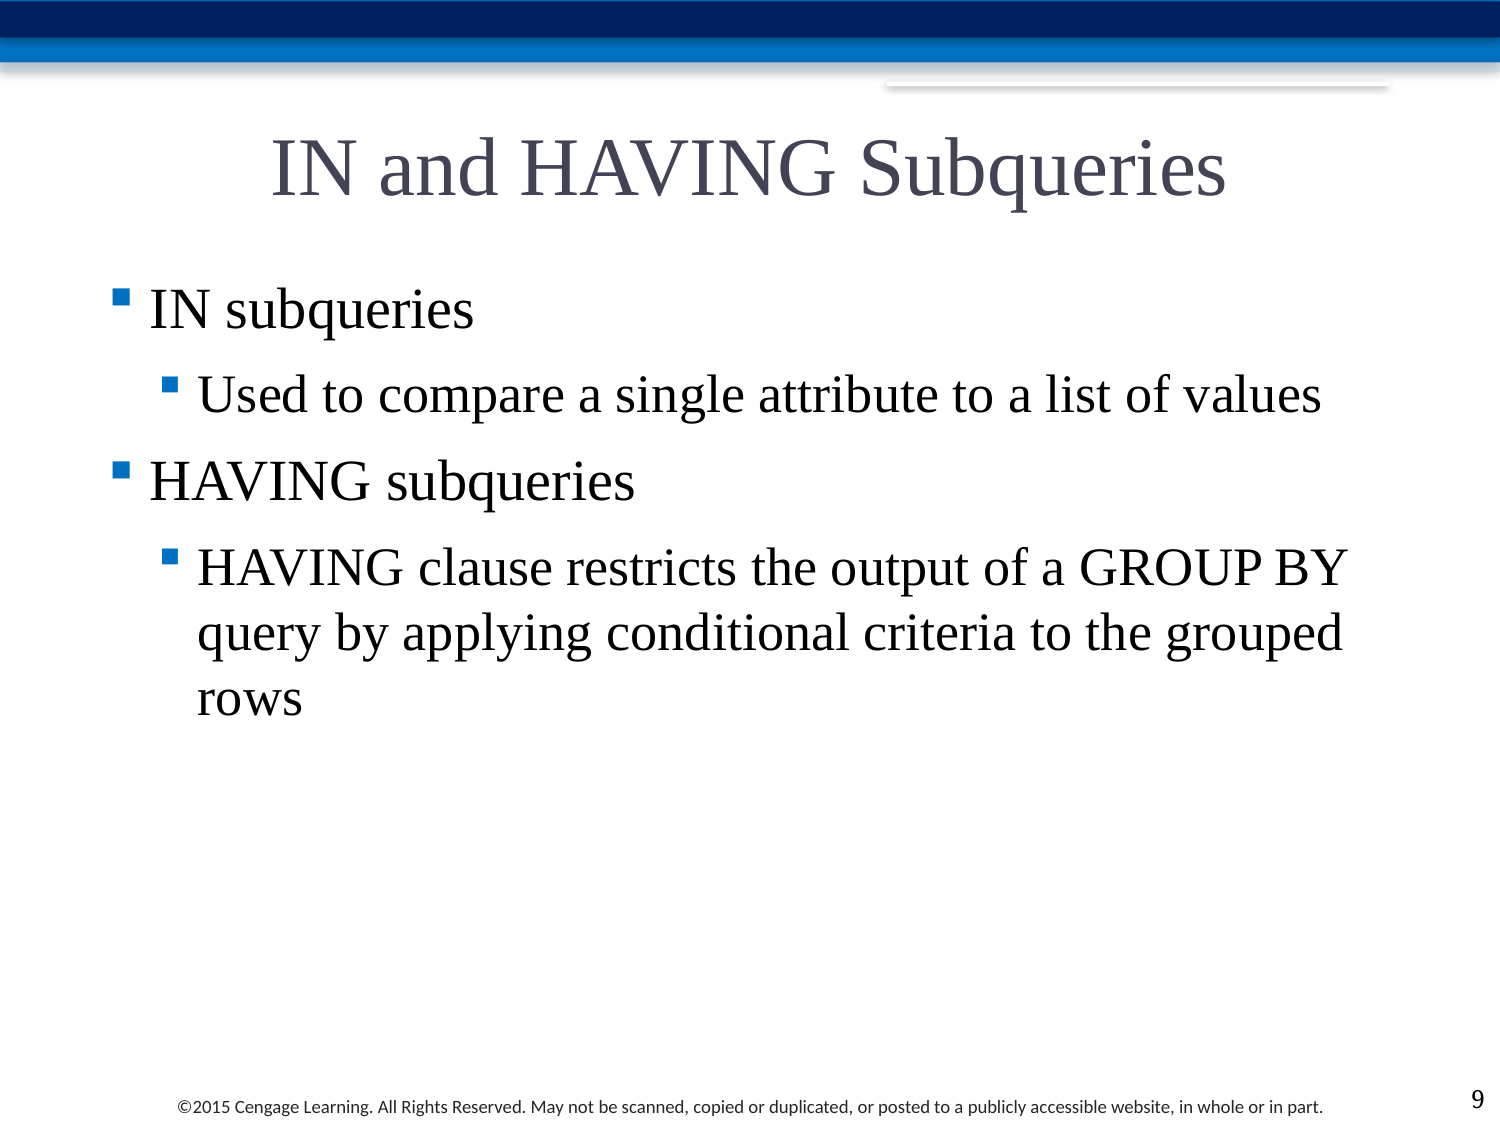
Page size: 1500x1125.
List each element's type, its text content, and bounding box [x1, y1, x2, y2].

list IN subqueries Used to compare a single attribute to a list of values HAVING subqueries HAVING clause restricts the output of a GROUP BY query by applying conditional criteria to the grouped rows [75, 262, 1425, 1066]
title IN and HAVING Subqueries [75, 75, 1425, 250]
slide_number 9 [1425, 1074, 1500, 1125]
